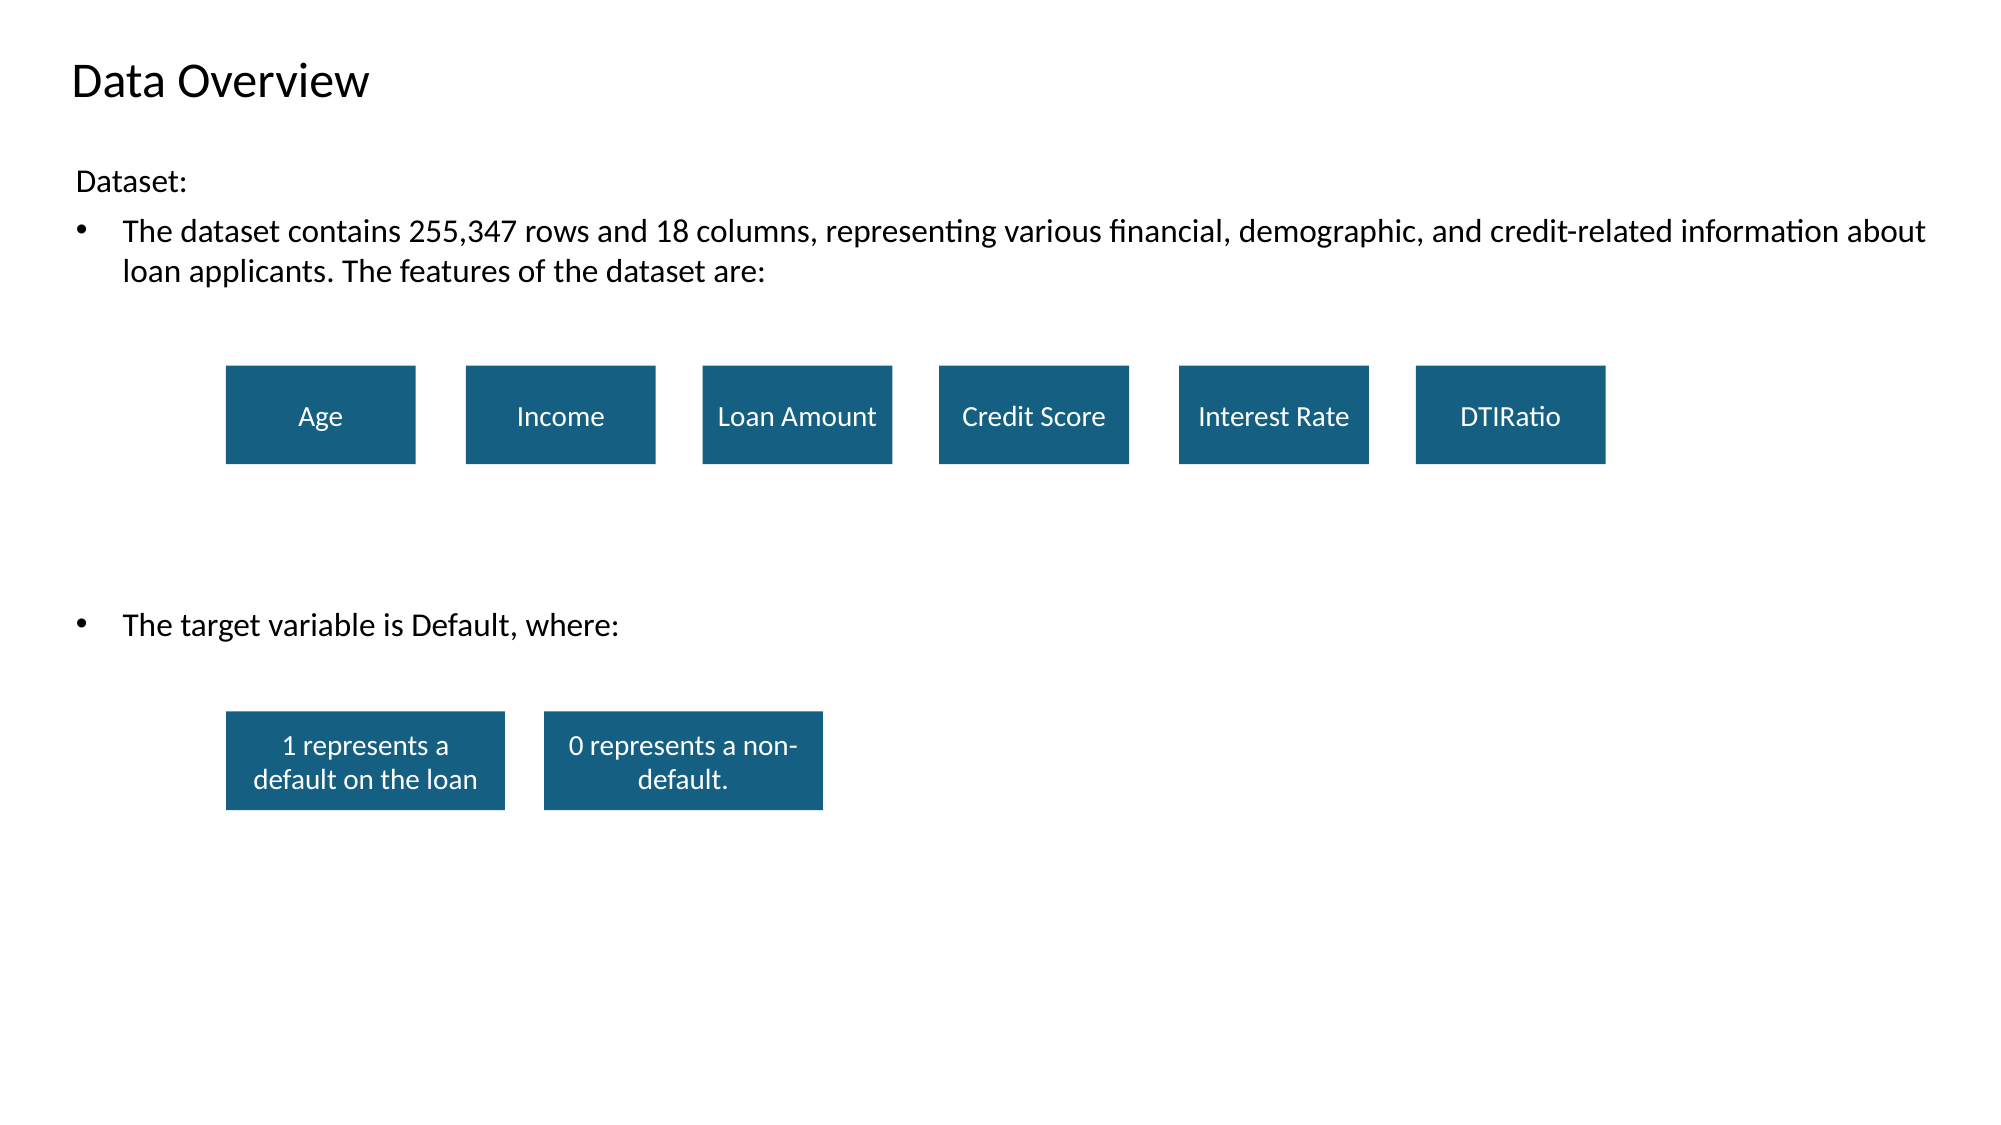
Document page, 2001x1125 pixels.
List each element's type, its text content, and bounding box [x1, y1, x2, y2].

text_box Data Overview [56, 39, 1109, 115]
text_box Dataset: The dataset contains 255,347 rows and 18 columns, representing various financial, demographic, and credit-related information about loan applicants. The features of the dataset are: The target variable is Default, where: [61, 151, 1958, 651]
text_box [225, 365, 1607, 465]
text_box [225, 710, 824, 811]
